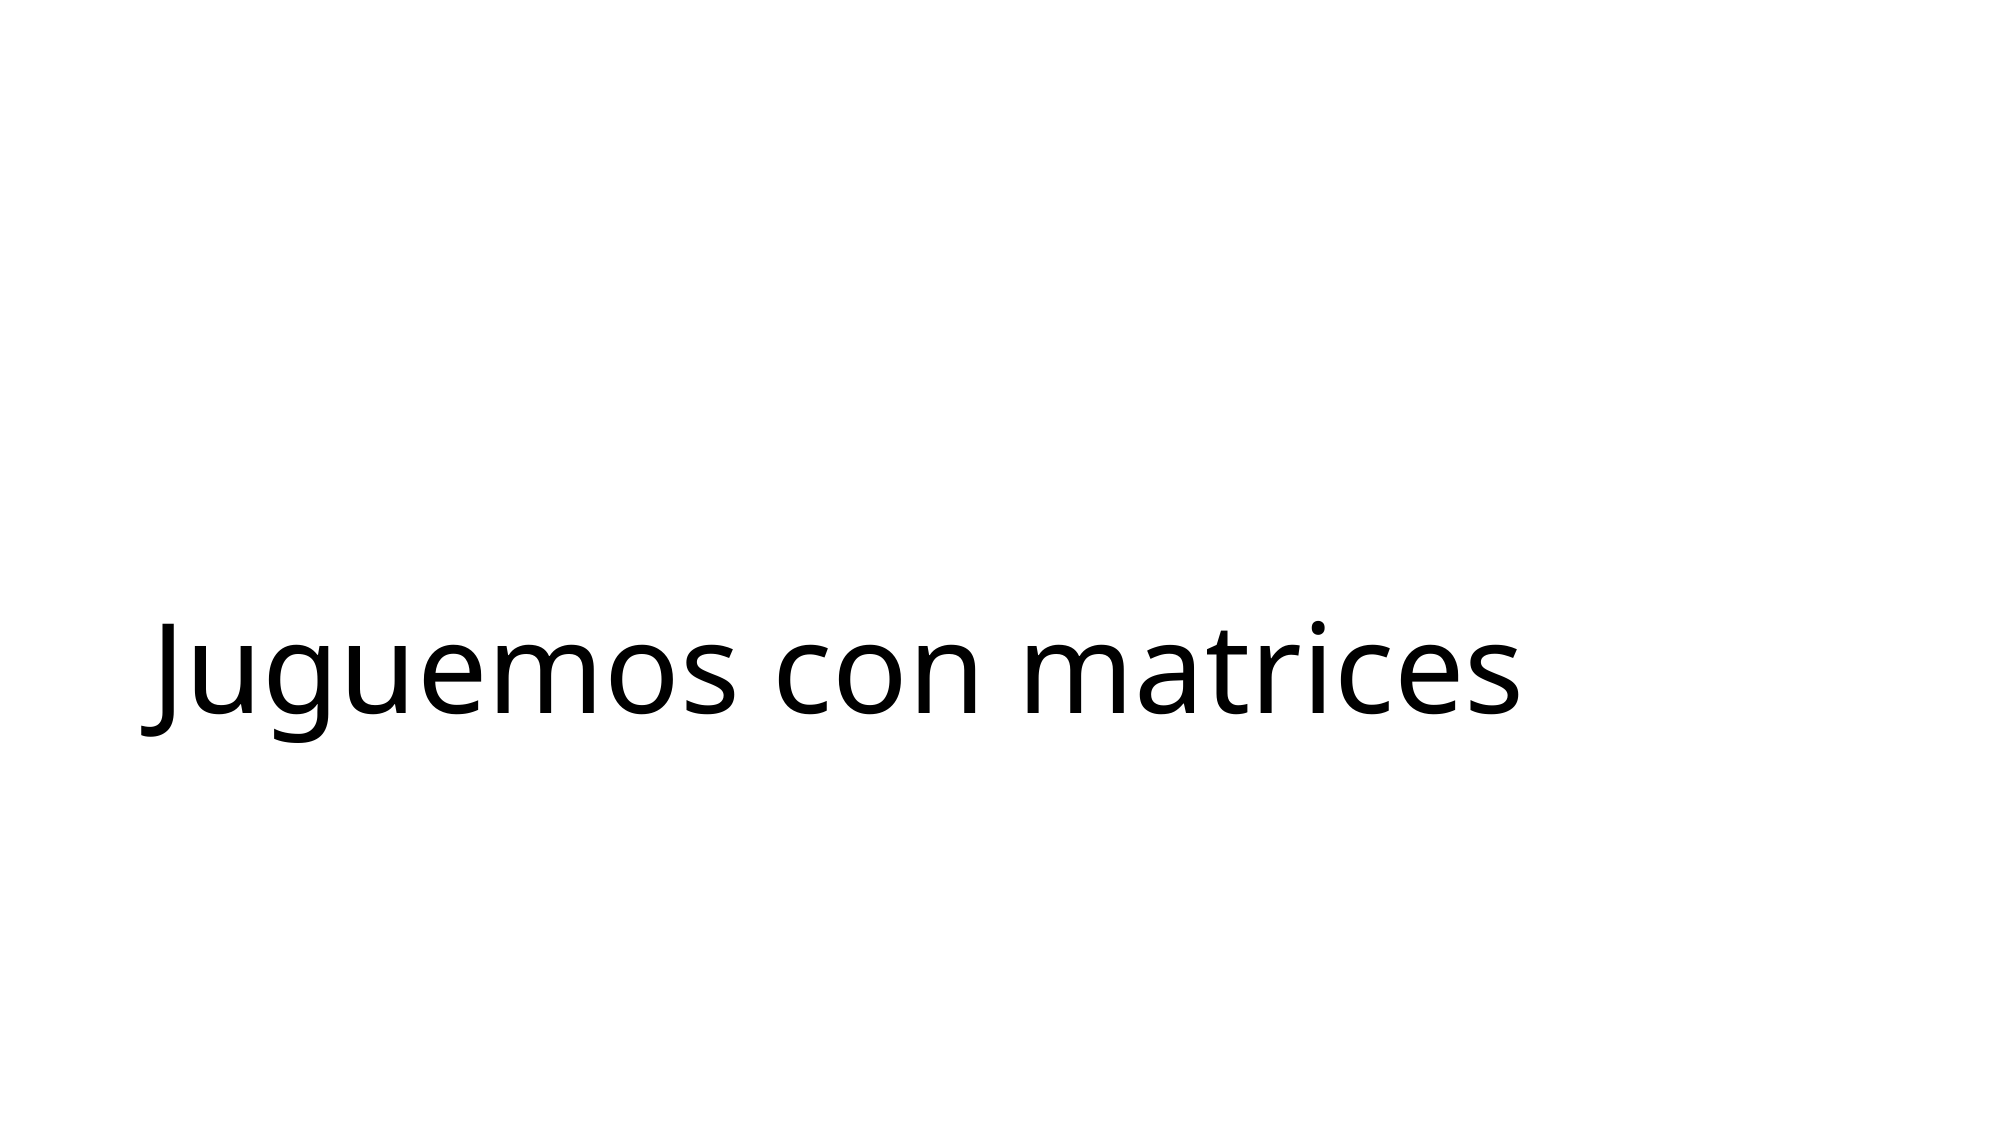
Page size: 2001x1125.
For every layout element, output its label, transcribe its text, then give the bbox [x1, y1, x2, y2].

title Juguemos con matrices [136, 280, 1862, 749]
